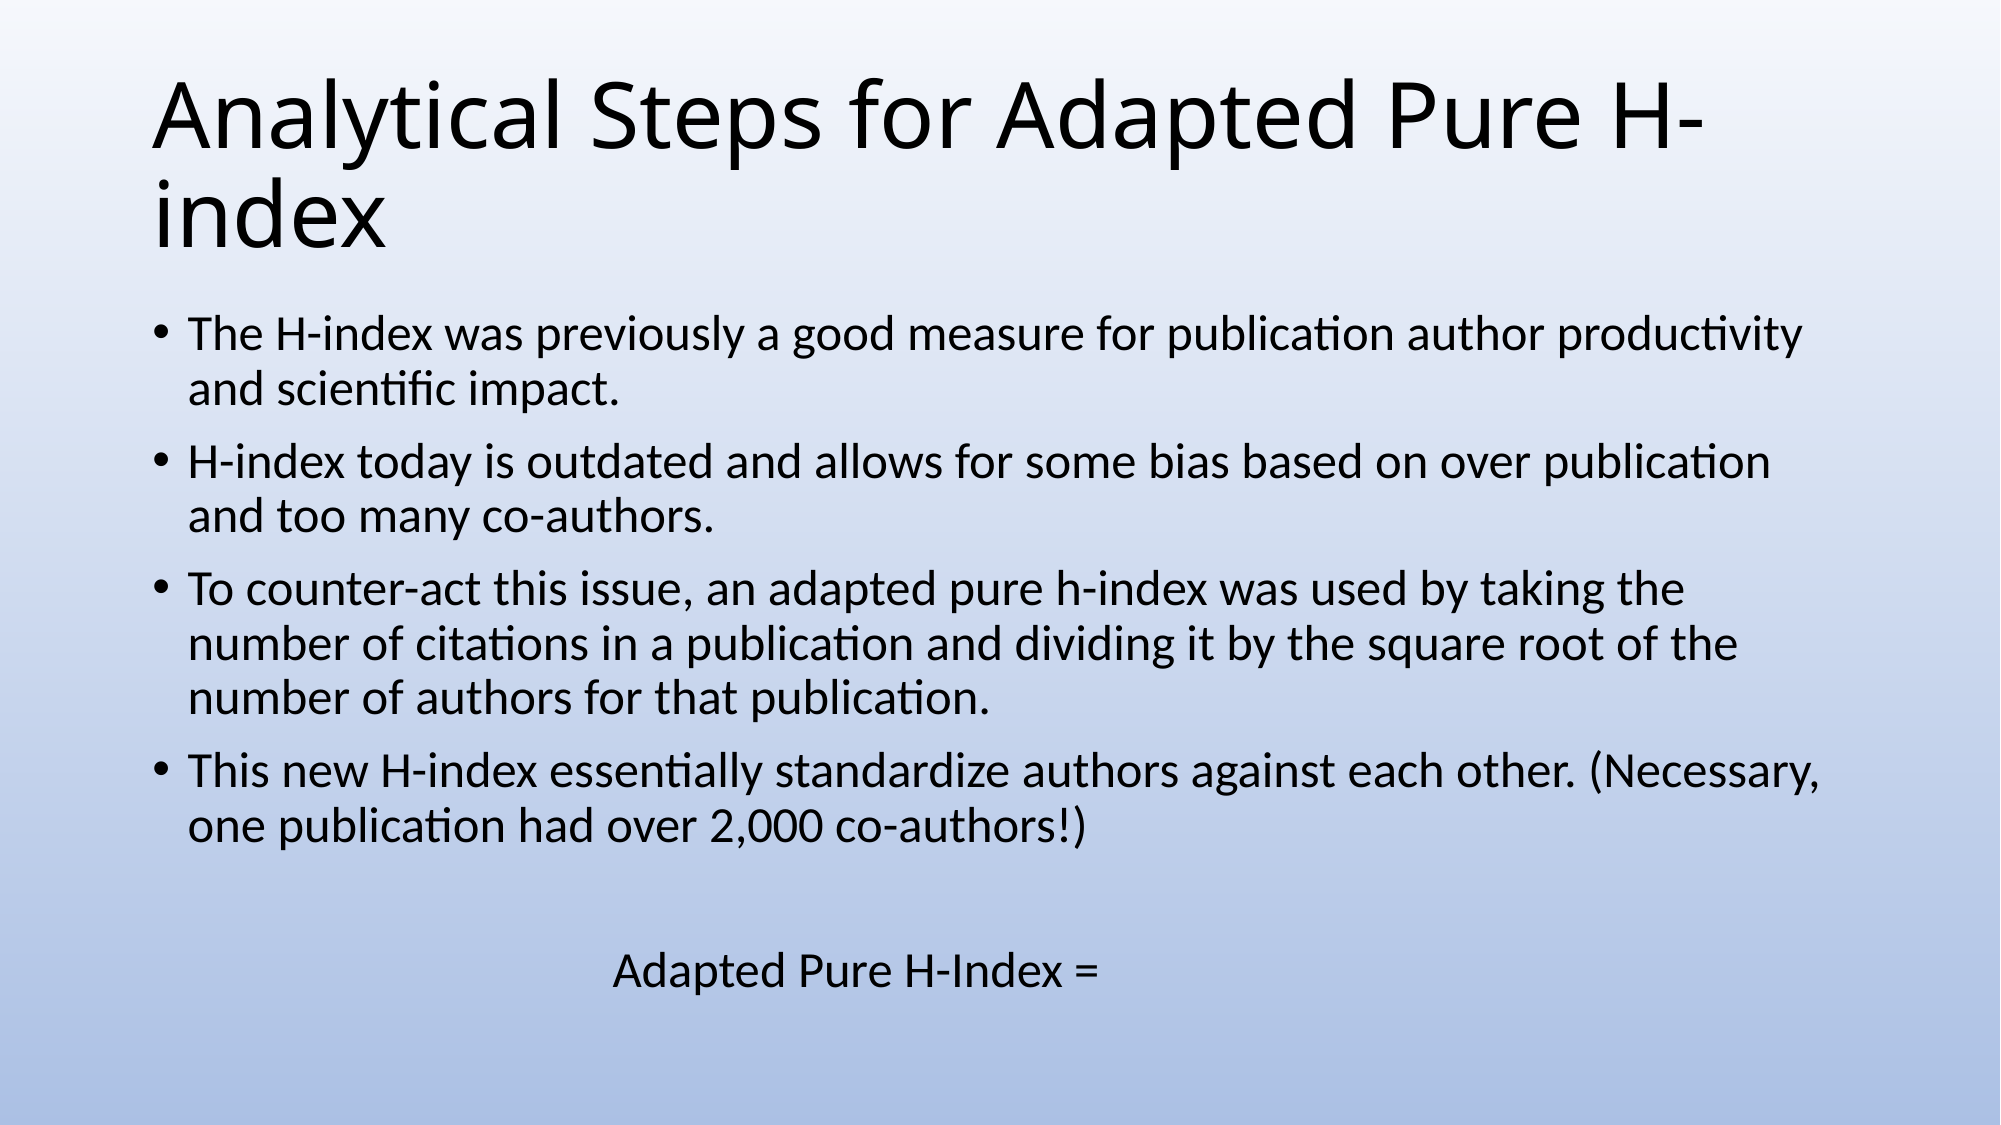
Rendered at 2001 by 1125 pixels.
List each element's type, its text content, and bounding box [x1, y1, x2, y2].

title Analytical Steps for Adapted Pure H-index [137, 59, 1863, 278]
